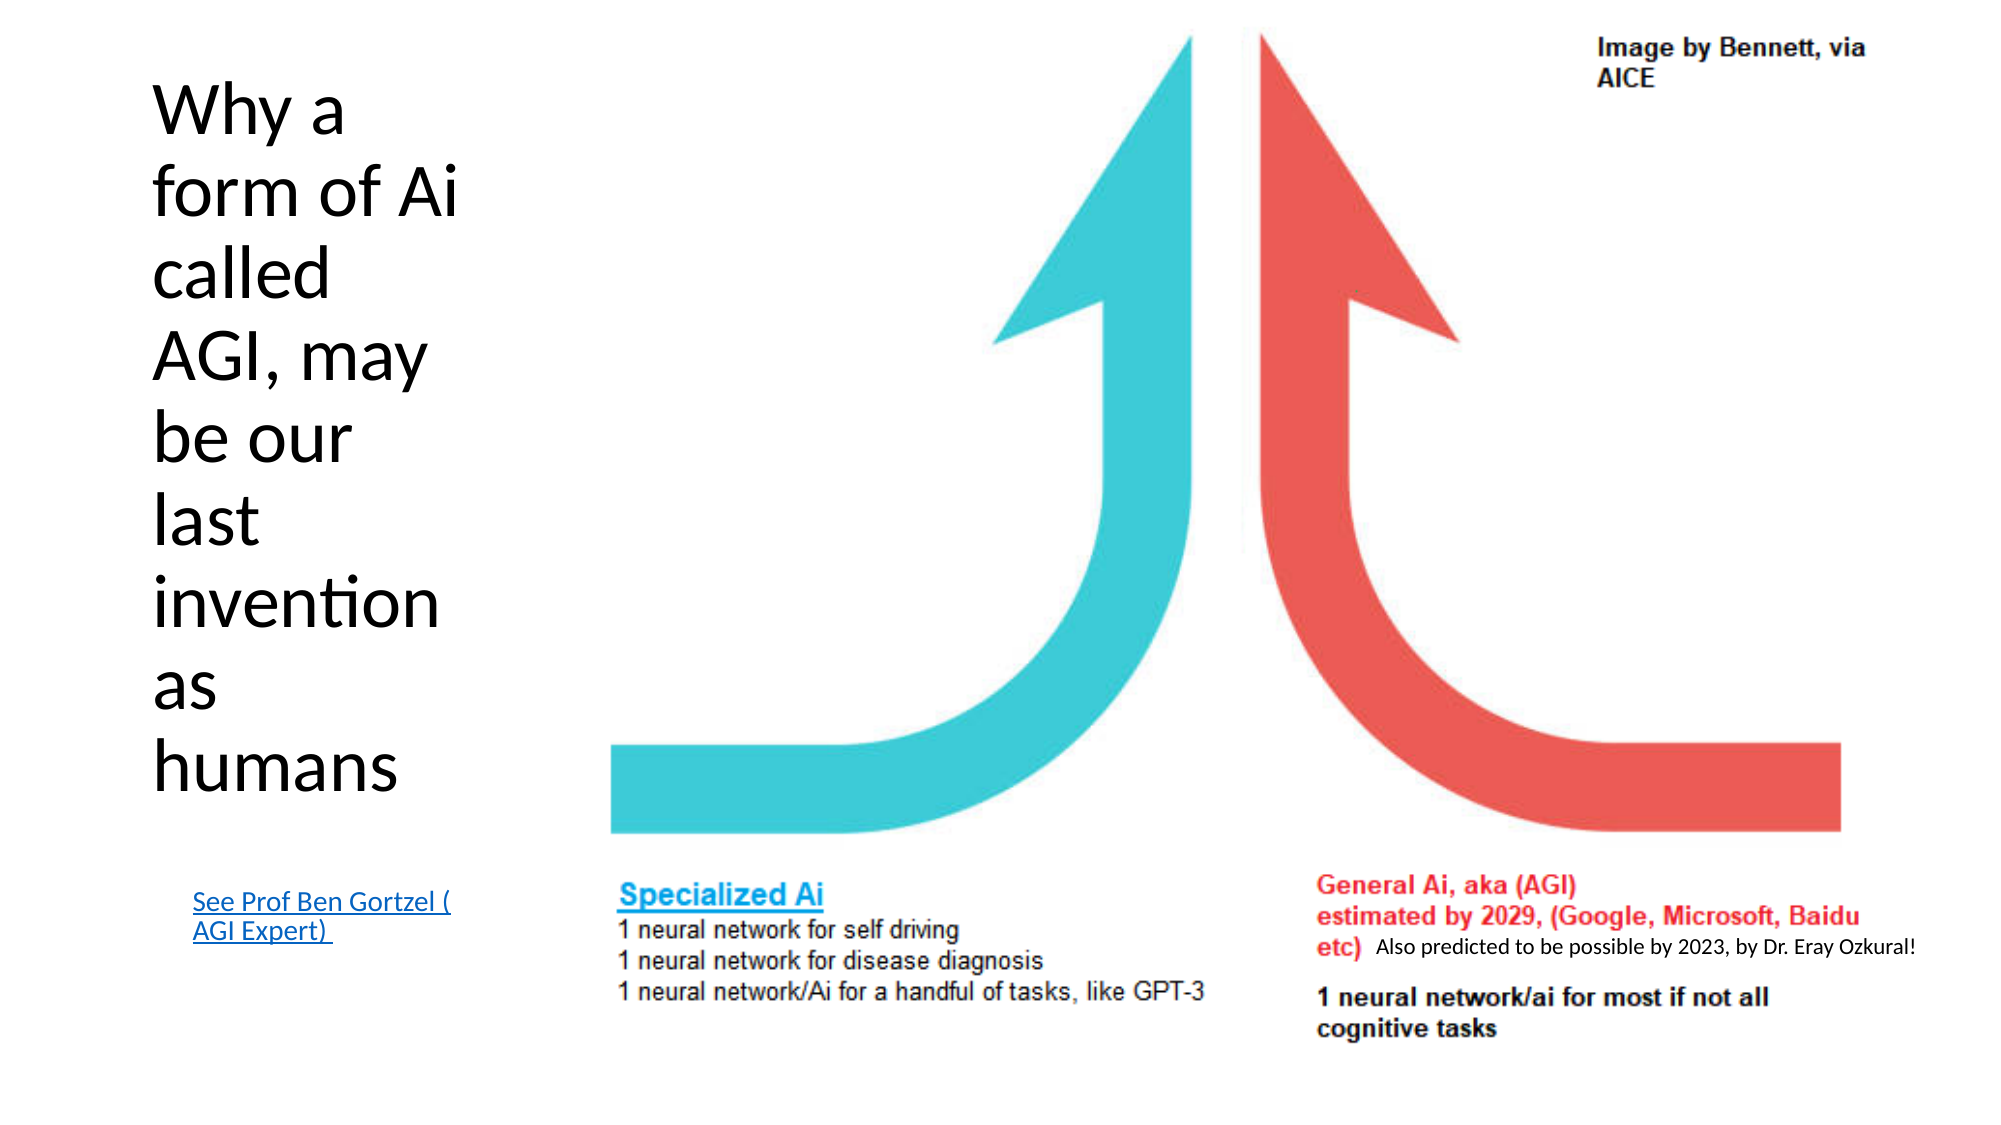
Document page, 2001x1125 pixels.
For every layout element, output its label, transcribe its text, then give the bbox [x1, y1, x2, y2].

title Why a form of Ai called AGI, may be our last invention as humans [137, 59, 487, 817]
picture [594, 0, 1884, 1125]
text_box See Prof Ben Gortzel (AGI Expert) [177, 867, 471, 933]
text_box Also predicted to be possible by 2023, by Dr. Eray Ozkural! [1888, 917, 2000, 973]
